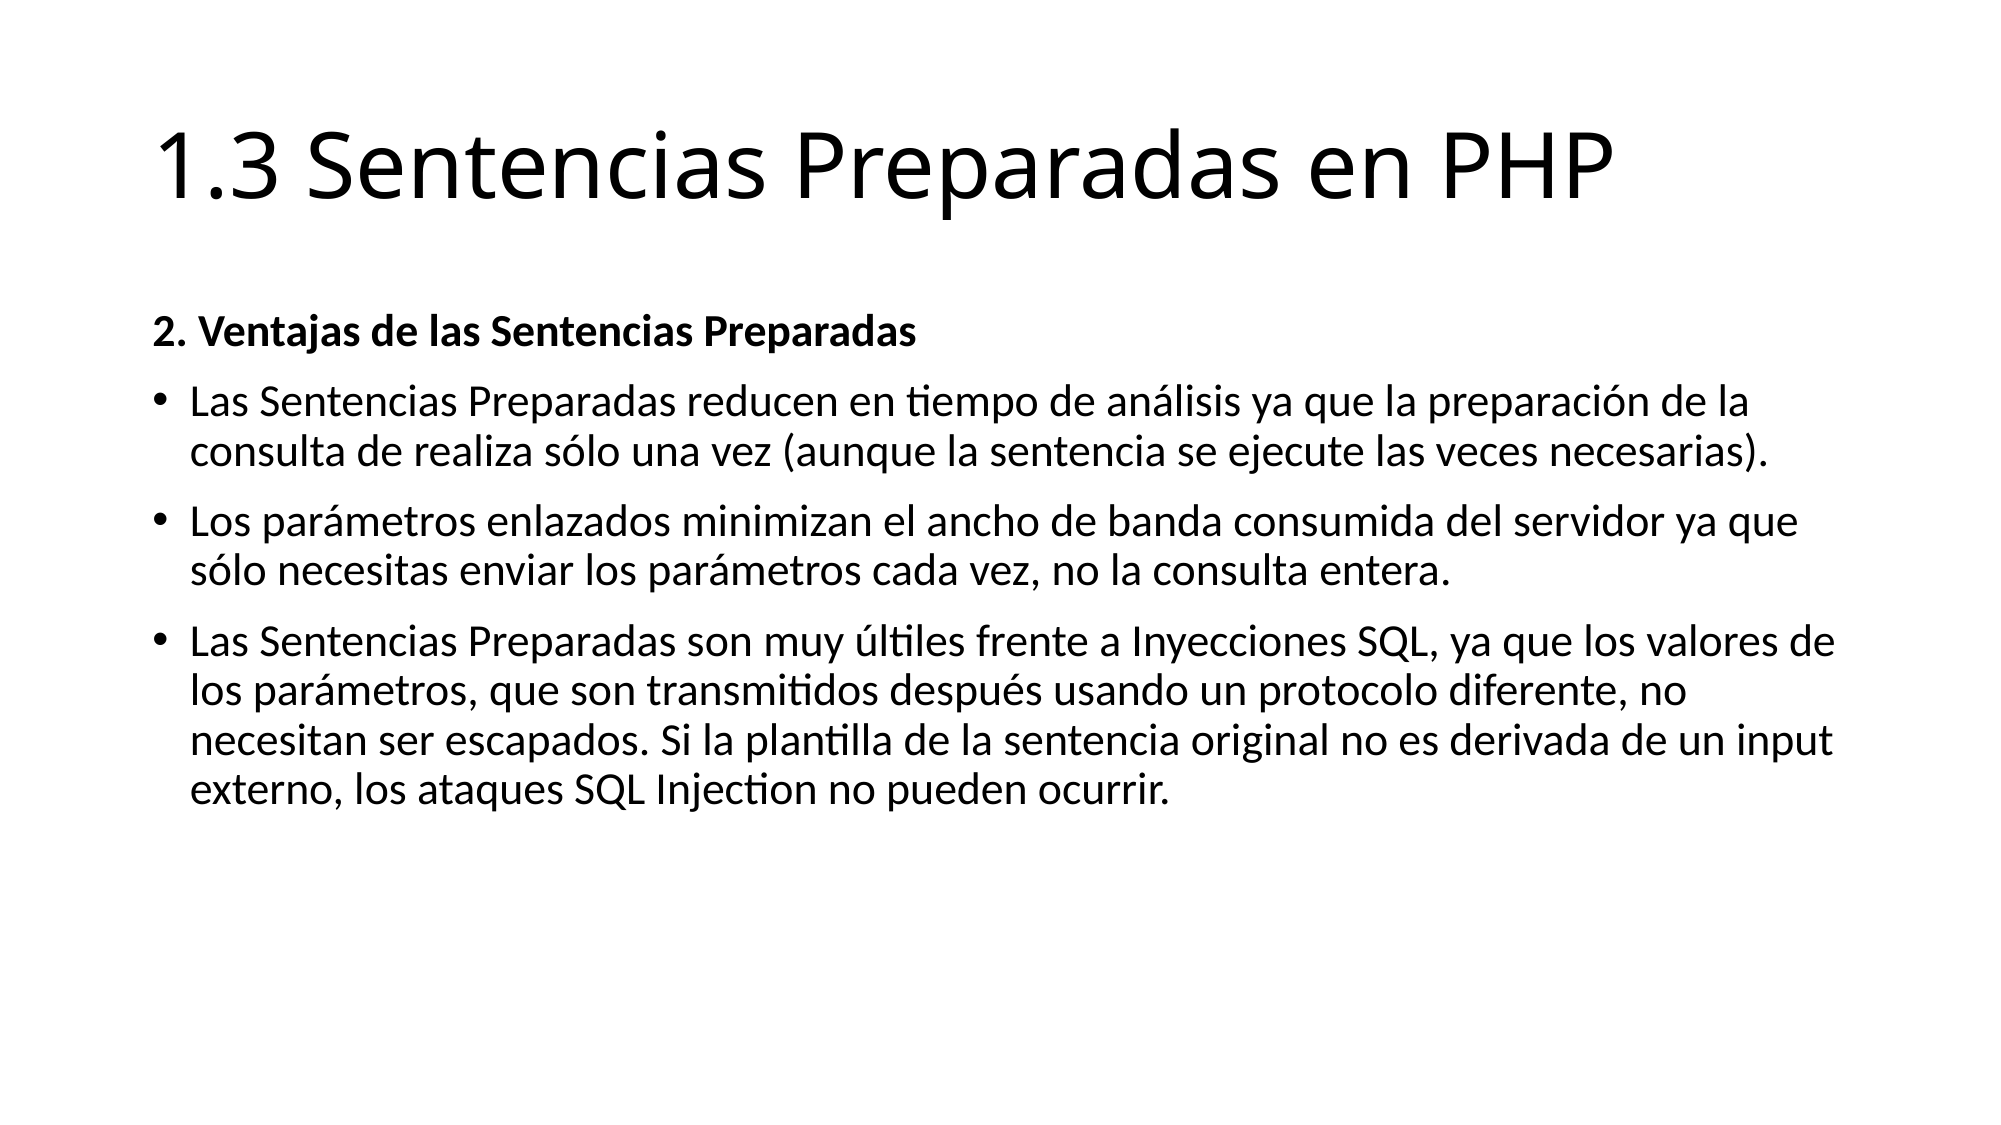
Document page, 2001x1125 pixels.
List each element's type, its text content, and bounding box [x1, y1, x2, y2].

list 2. Ventajas de las Sentencias Preparadas Las Sentencias Preparadas reducen en tiempo de análisis ya que la preparación de la consulta de realiza sólo una vez (aunque la sentencia se ejecute las veces necesarias). Los parámetros enlazados minimizan el ancho de banda consumida del servidor ya que sólo necesitas enviar los parámetros cada vez, no la consulta entera. Las Sentencias Preparadas son muy últiles frente a Inyecciones SQL, ya que los valores de los parámetros, que son transmitidos después usando un protocolo diferente, no necesitan ser escapados. Si la plantilla de la sentencia original no es derivada de un input externo, los ataques SQL Injection no pueden ocurrir. [137, 299, 1863, 1014]
title 1.3 Sentencias Preparadas en PHP [137, 59, 1863, 278]
